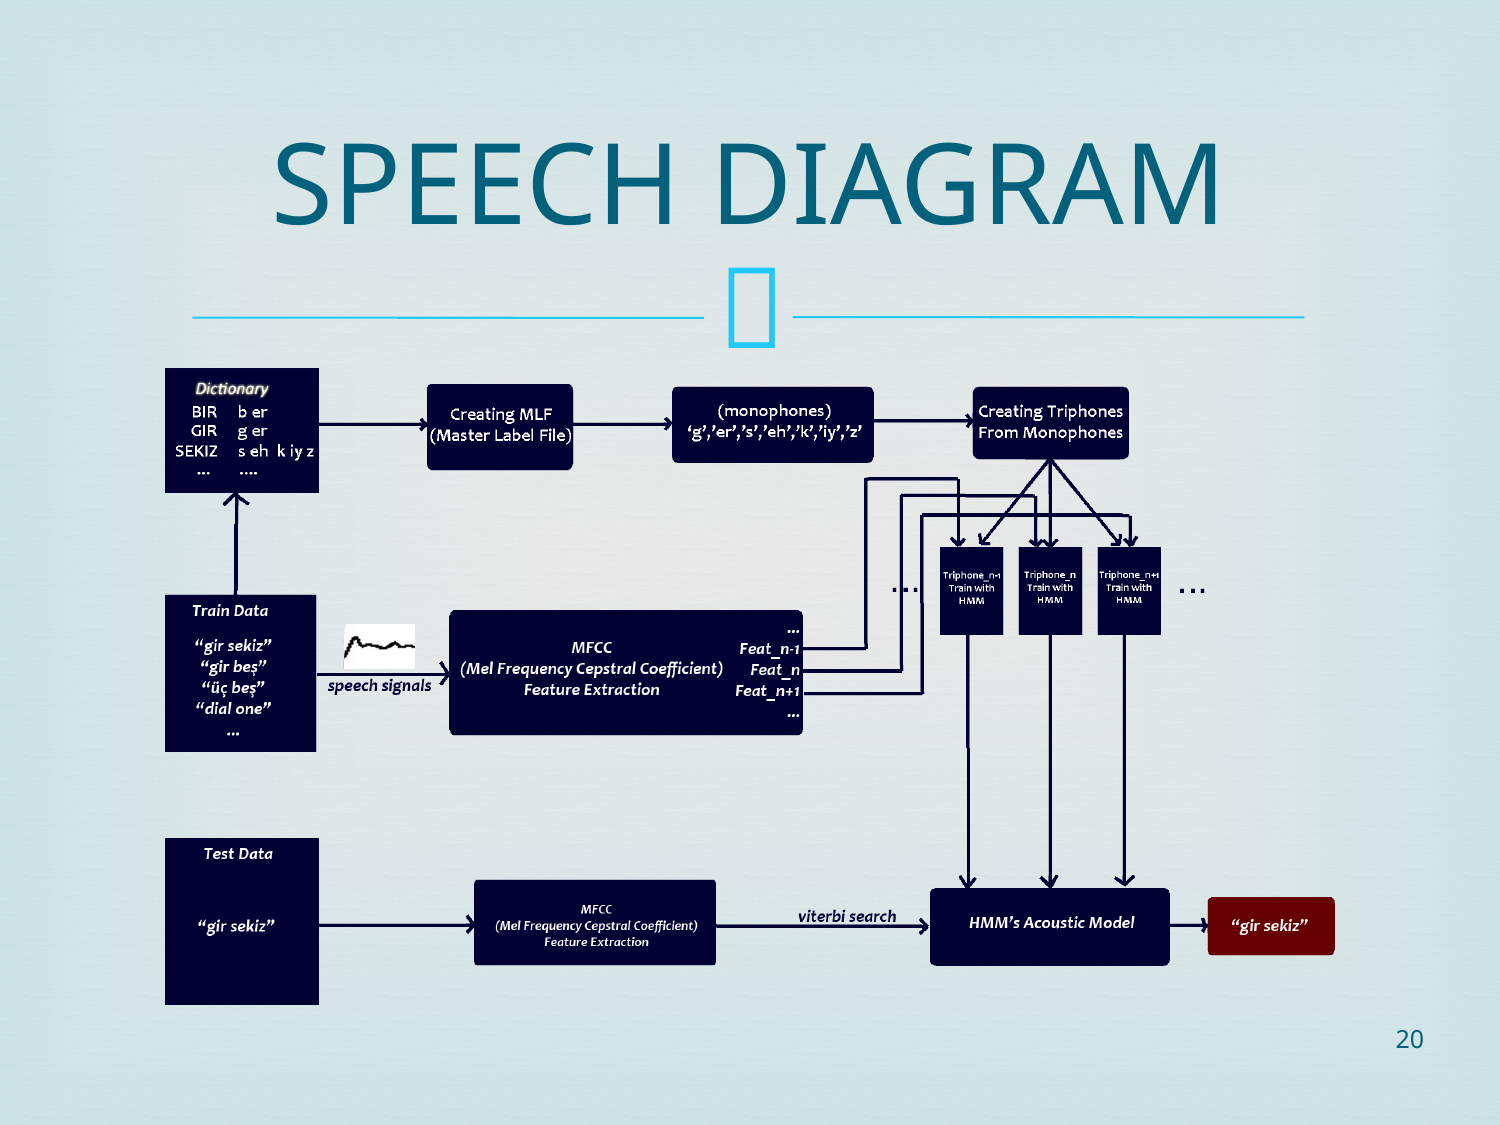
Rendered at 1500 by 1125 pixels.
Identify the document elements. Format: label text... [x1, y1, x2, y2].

slide_number 20 [1089, 1010, 1440, 1071]
title SPEECH DIAGRAM [112, 93, 1386, 267]
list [164, 368, 1336, 1006]
